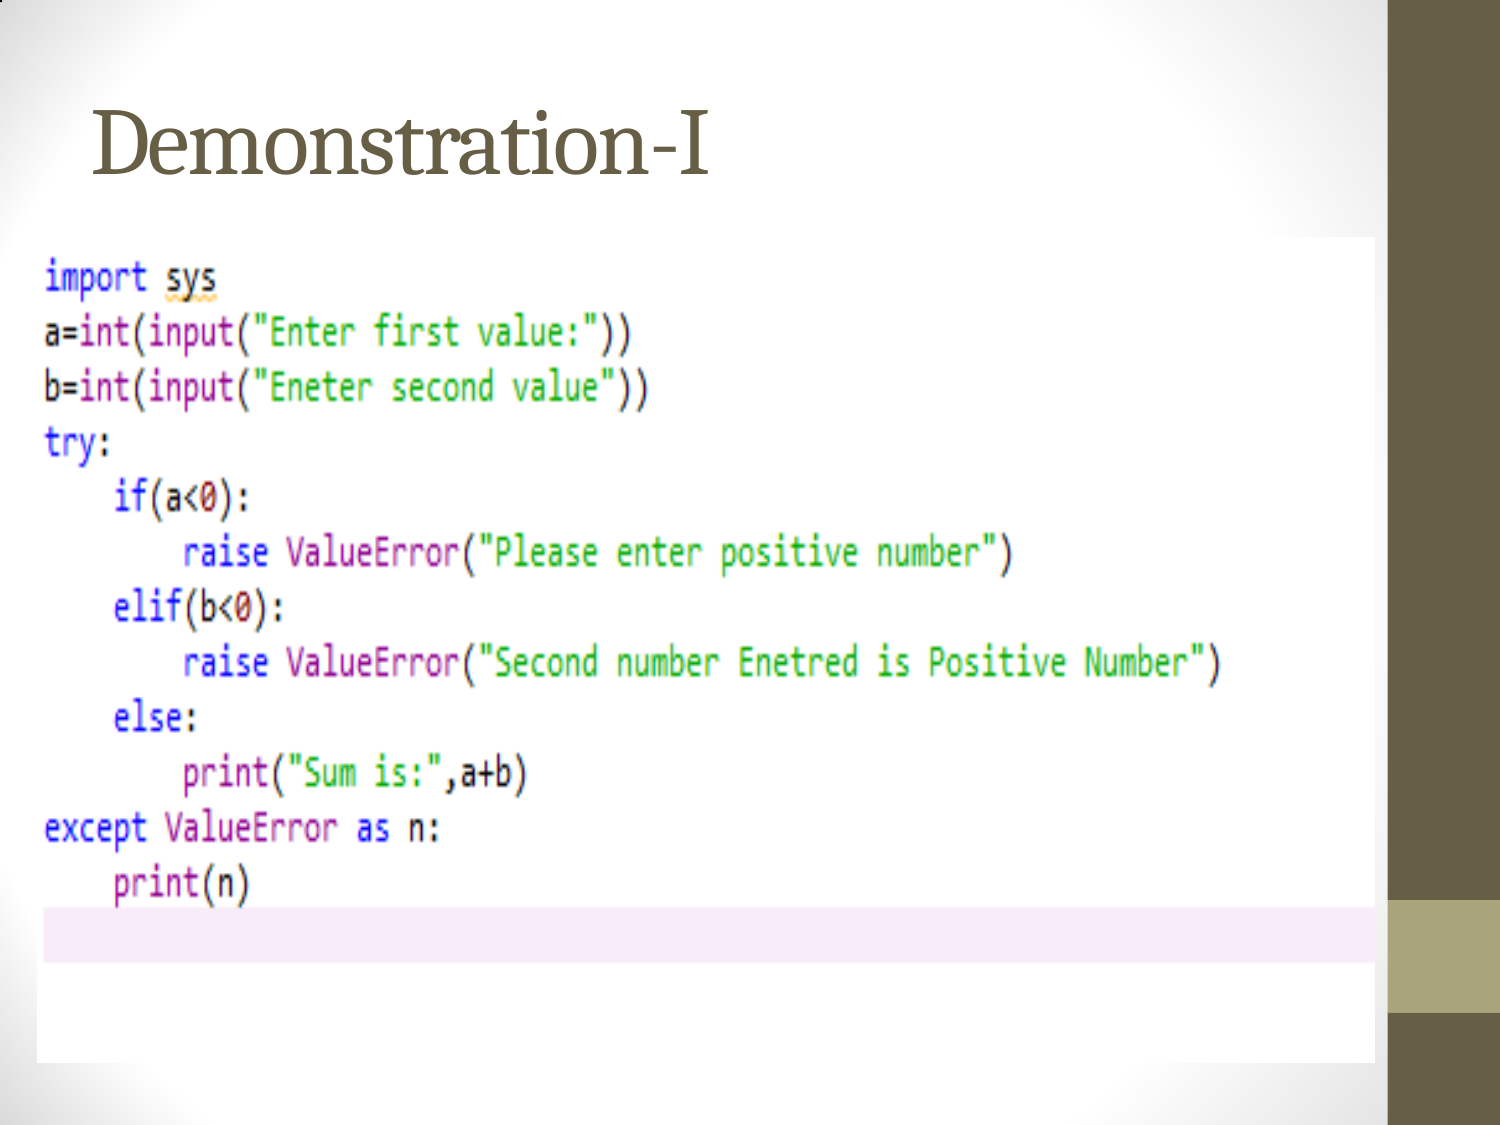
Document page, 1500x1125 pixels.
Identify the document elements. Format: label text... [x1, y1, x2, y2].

title Demonstration-I [87, 76, 743, 235]
picture [0, 0, 1387, 1125]
